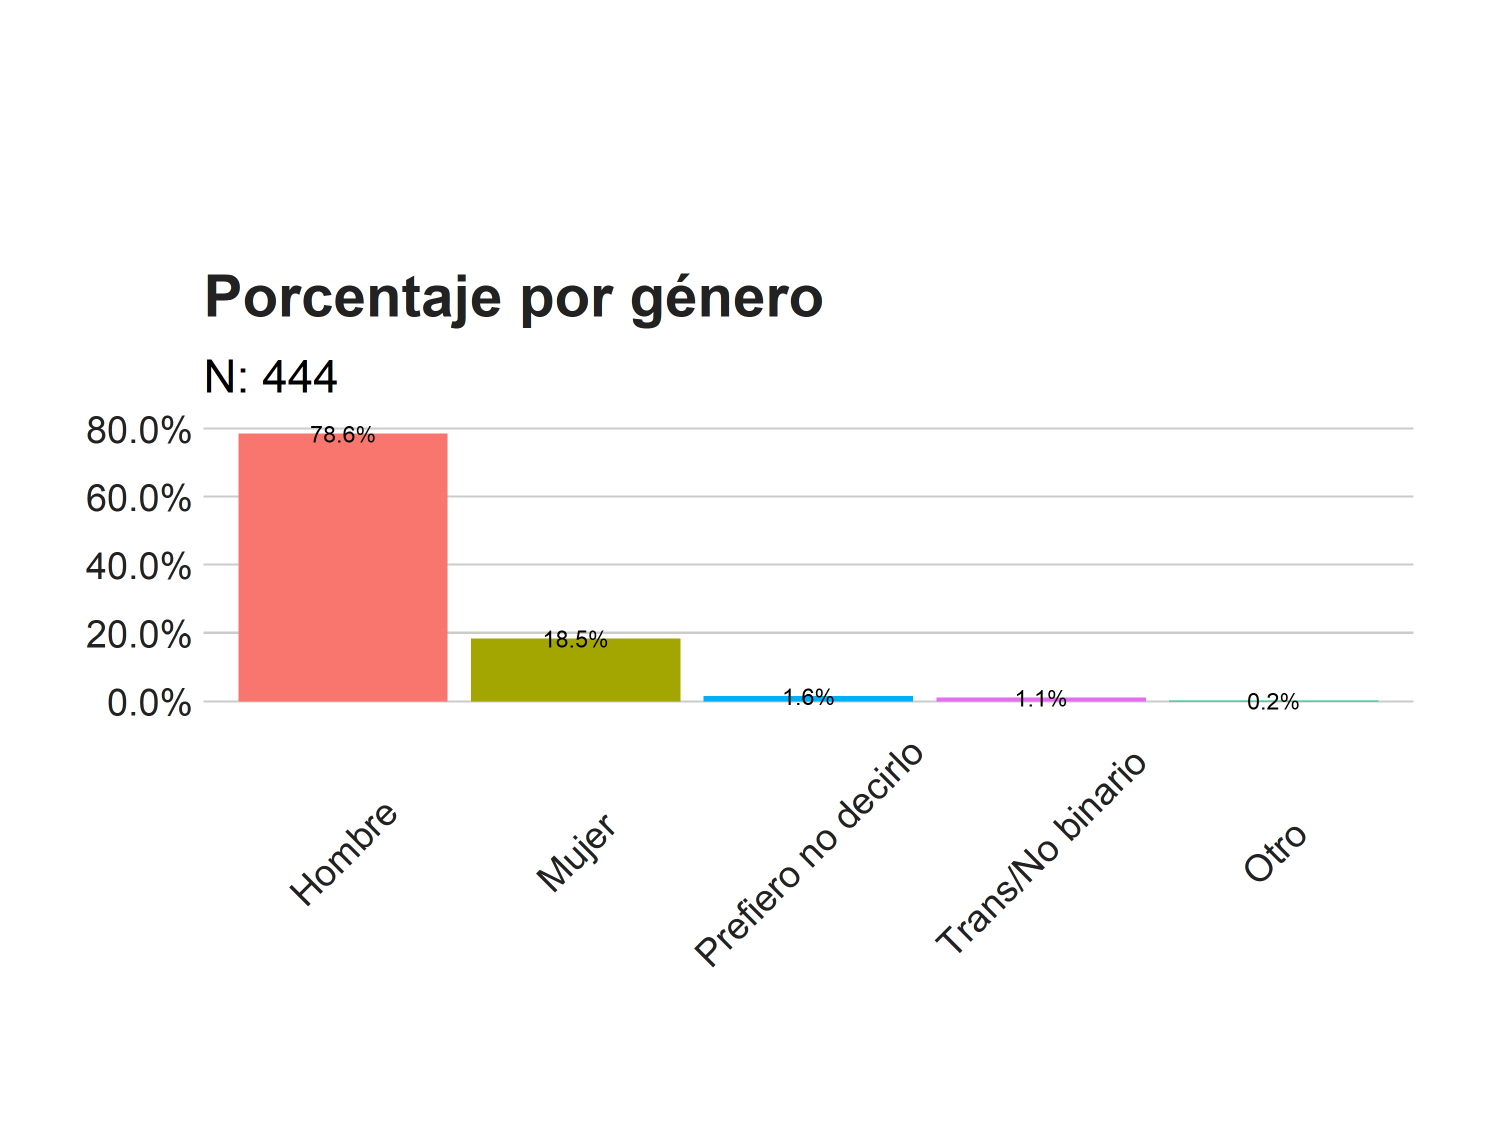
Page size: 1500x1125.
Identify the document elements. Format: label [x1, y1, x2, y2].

picture [74, 262, 1426, 1006]
